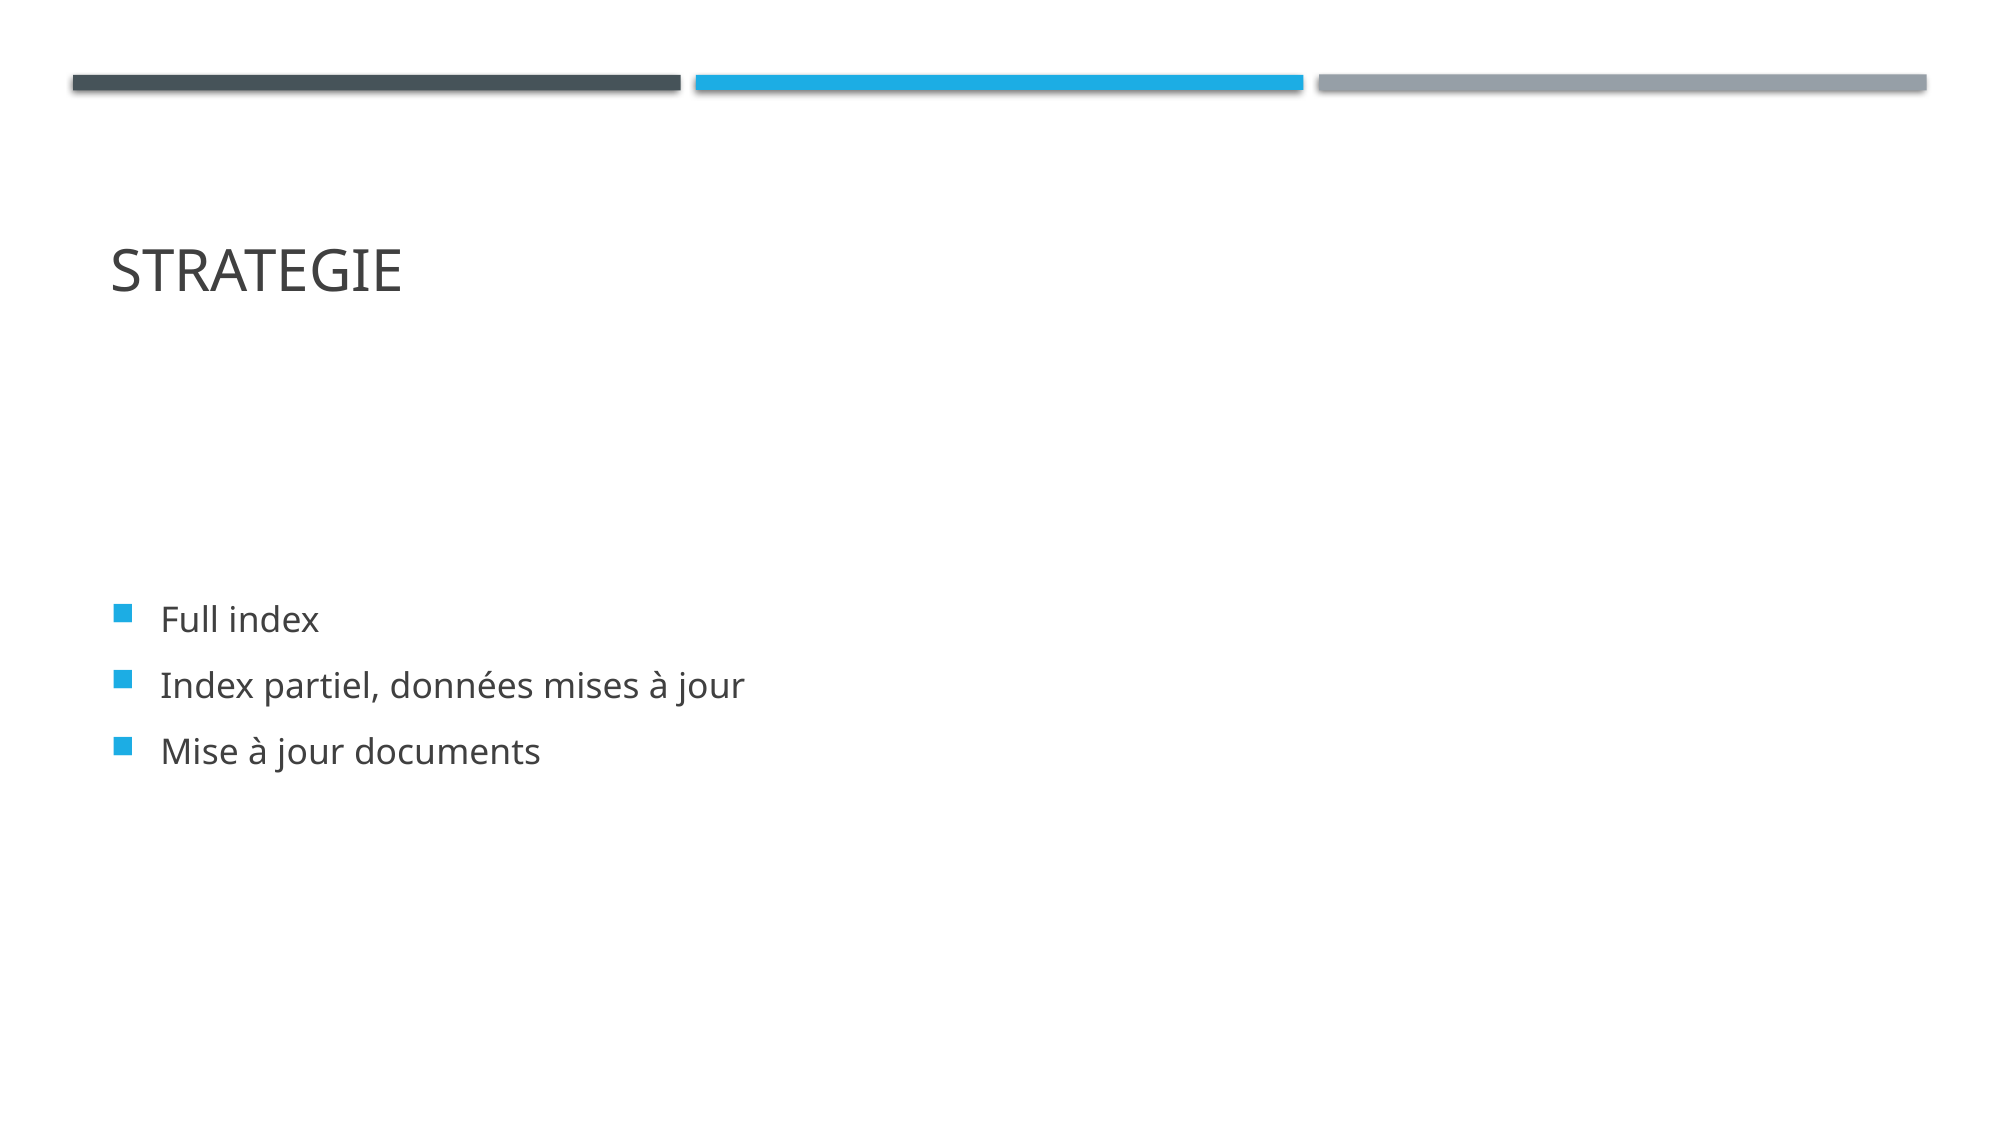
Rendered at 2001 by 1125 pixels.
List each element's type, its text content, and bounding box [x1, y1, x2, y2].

title Strategie [95, 115, 1905, 311]
list Full index Index partiel, données mises à jour Mise à jour documents [95, 383, 1905, 981]
